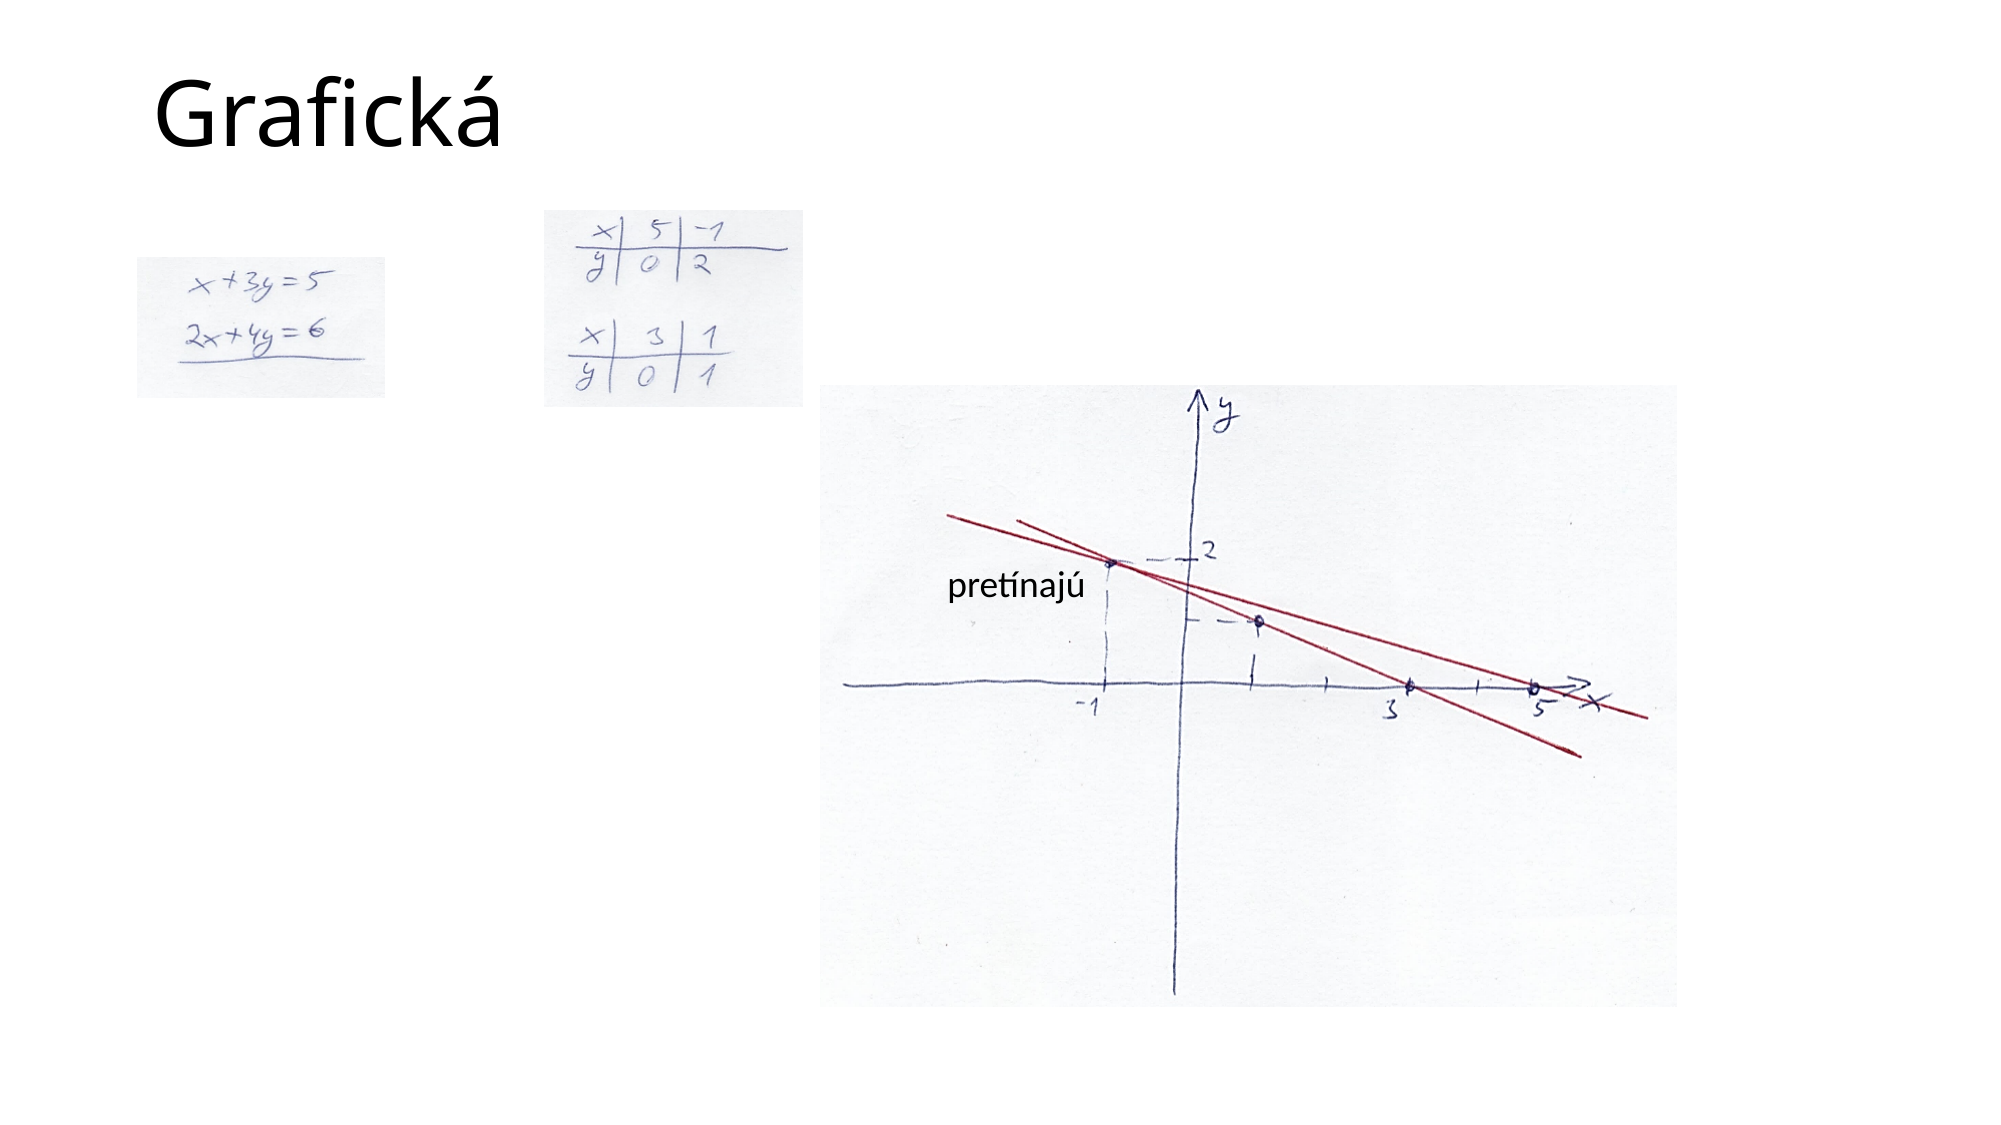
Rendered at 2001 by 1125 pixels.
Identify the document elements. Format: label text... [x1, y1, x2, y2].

picture [543, 210, 803, 407]
picture [137, 257, 385, 398]
title Grafická [137, 59, 1863, 175]
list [820, 385, 1678, 1007]
